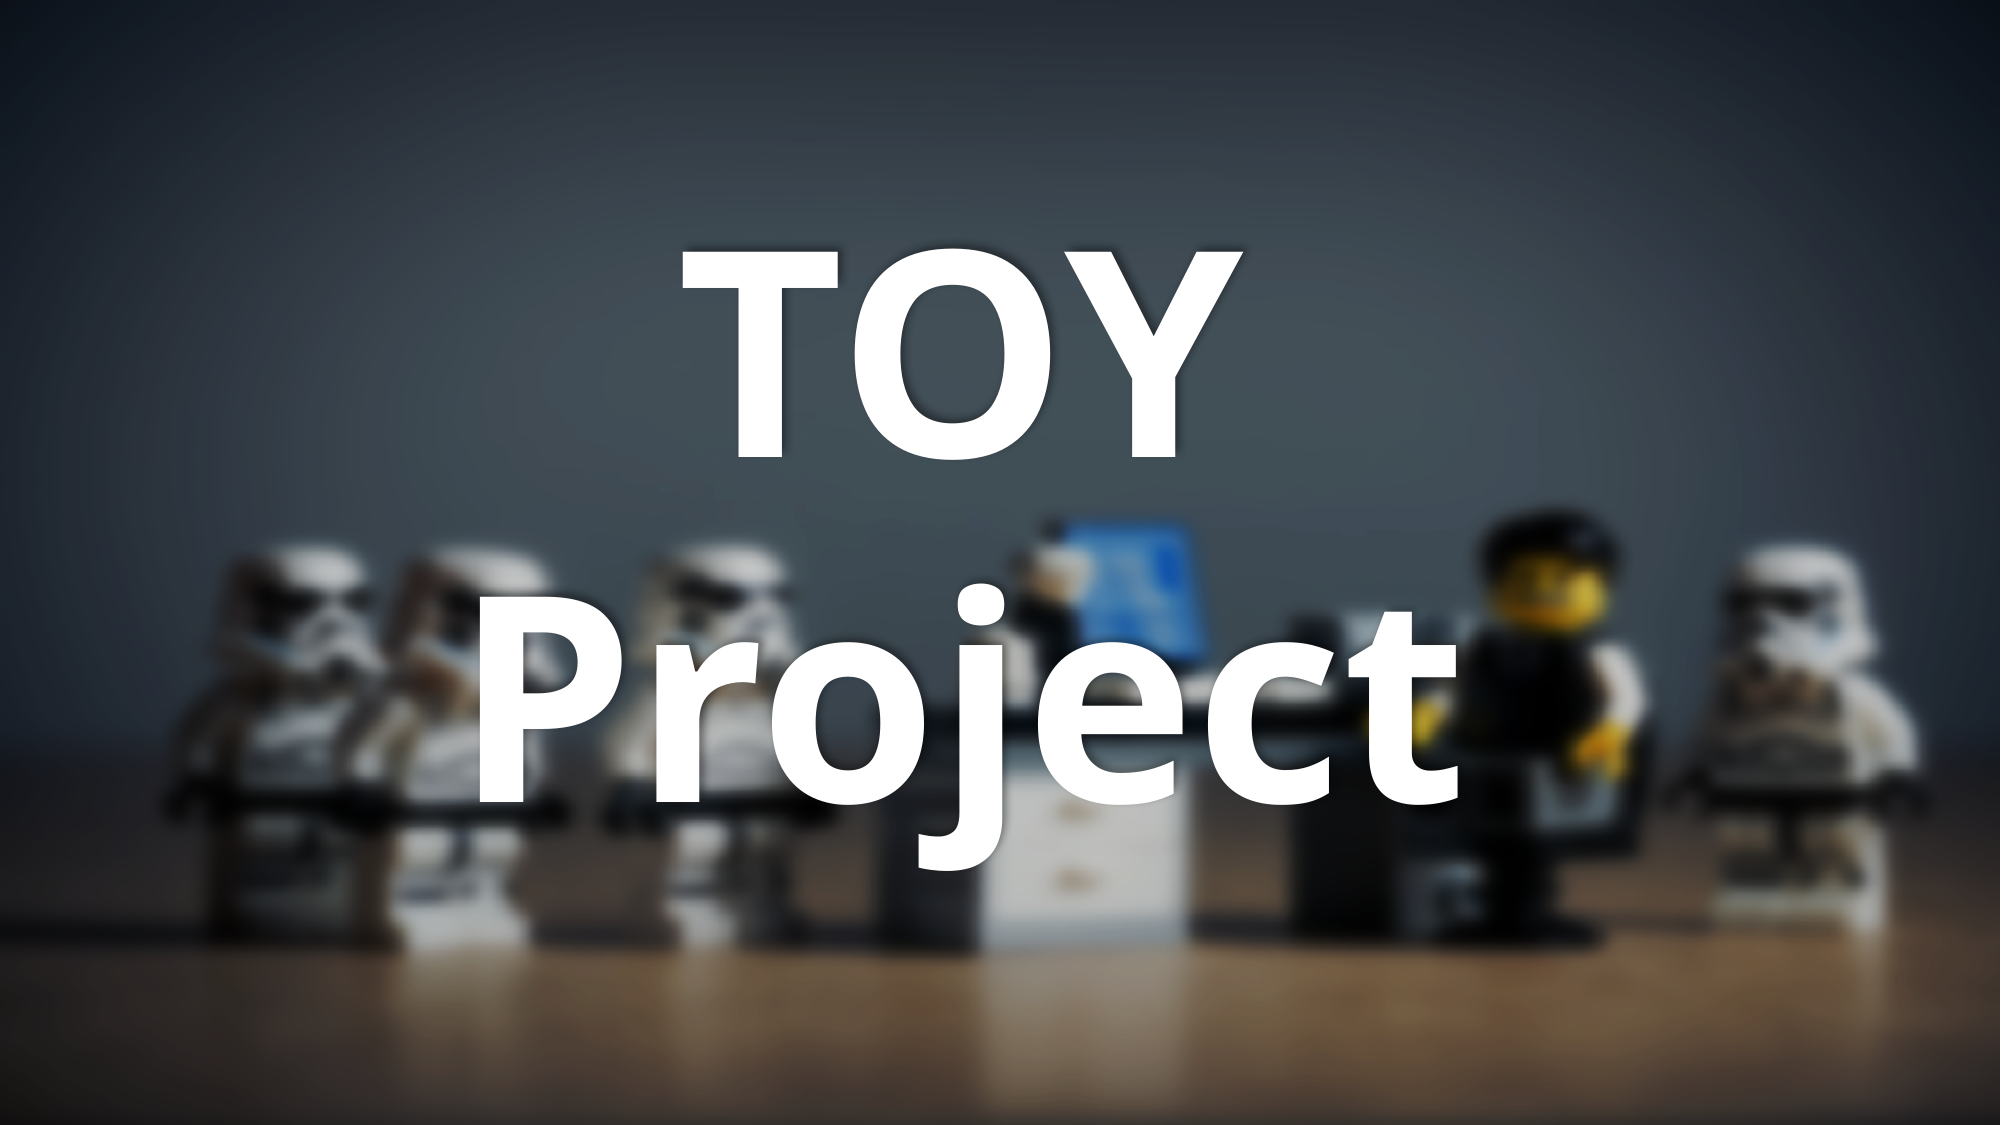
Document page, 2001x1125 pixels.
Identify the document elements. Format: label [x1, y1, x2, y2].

text_box [0, 0, 2000, 1125]
